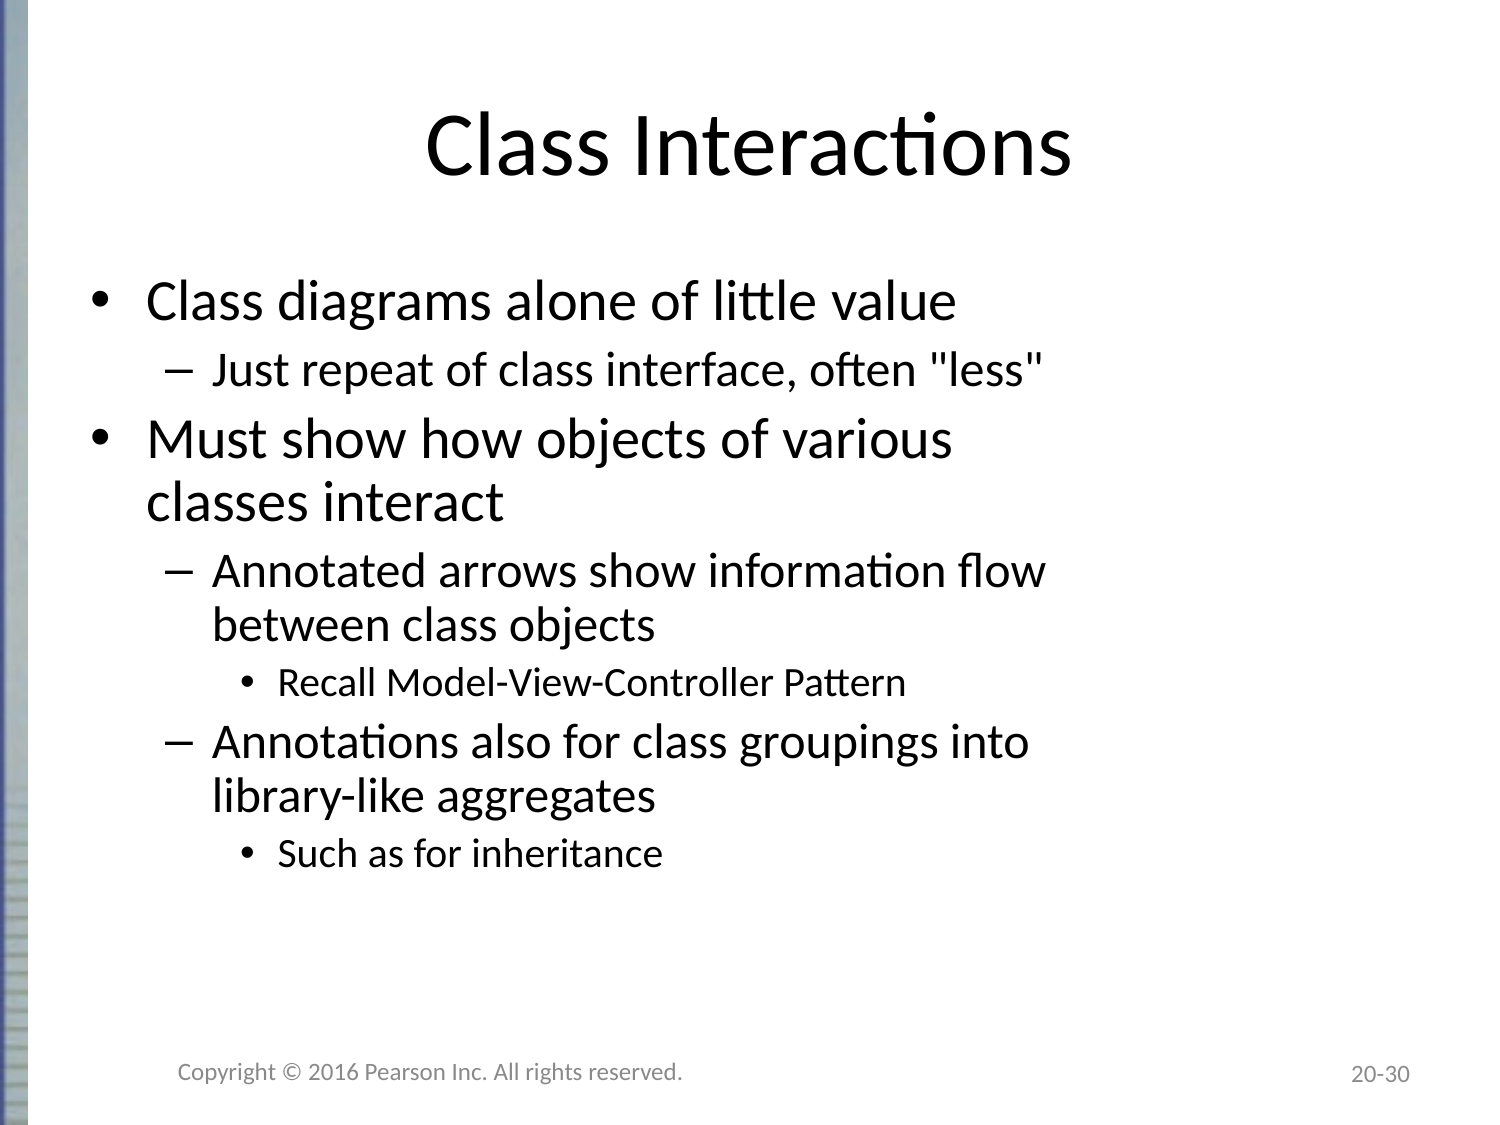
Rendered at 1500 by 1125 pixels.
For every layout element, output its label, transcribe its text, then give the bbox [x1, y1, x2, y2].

title Class Interactions [75, 45, 1425, 233]
slide_number 20-30 [1074, 1042, 1425, 1103]
picture [0, 0, 28, 1125]
list Class diagrams alone of little value Just repeat of class interface, often "less" Must show how objects of various classes interact Annotated arrows show information flow between class objects Recall Model-View-Controller Pattern Annotations also for class groupings into library-like aggregates Such as for inheritance [75, 262, 1425, 1005]
footer Copyright © 2016 Pearson Inc. All rights reserved. [75, 1040, 788, 1100]
